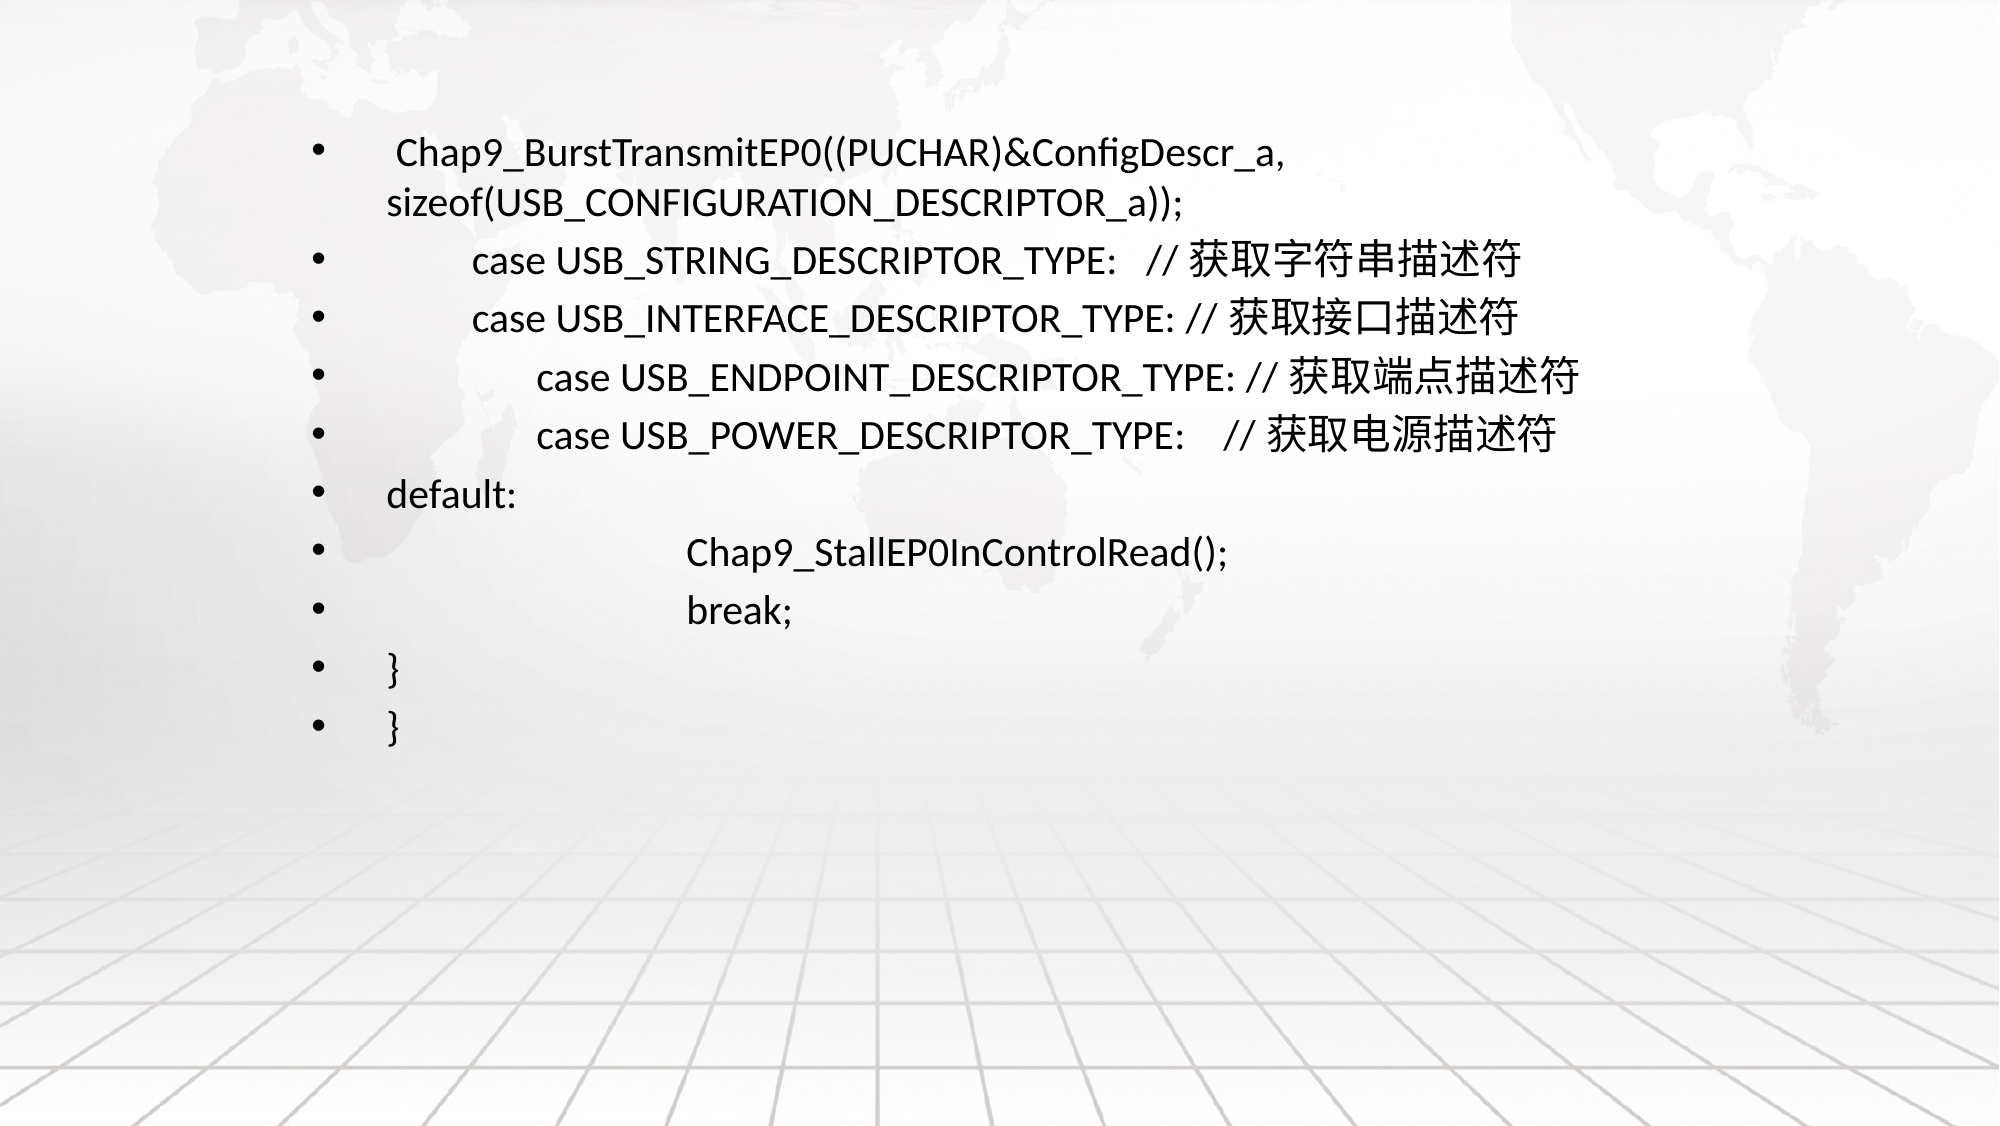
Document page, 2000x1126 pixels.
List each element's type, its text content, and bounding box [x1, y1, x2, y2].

picture [0, 0, 1999, 1126]
list Chap9_BurstTransmitEP0((PUCHAR)&ConfigDescr_a, sizeof(USB_CONFIGURATION_DESCRIPTOR_a)); case USB_STRING_DESCRIPTOR_TYPE: //获取字符串描述符 case USB_INTERFACE_DESCRIPTOR_TYPE: //获取接口描述符 case USB_ENDPOINT_DESCRIPTOR_TYPE: //获取端点描述符 case USB_POWER_DESCRIPTOR_TYPE: //获取电源描述符 default: Chap9_StallEP0InControlRead(); break; } } [296, 117, 1704, 1020]
